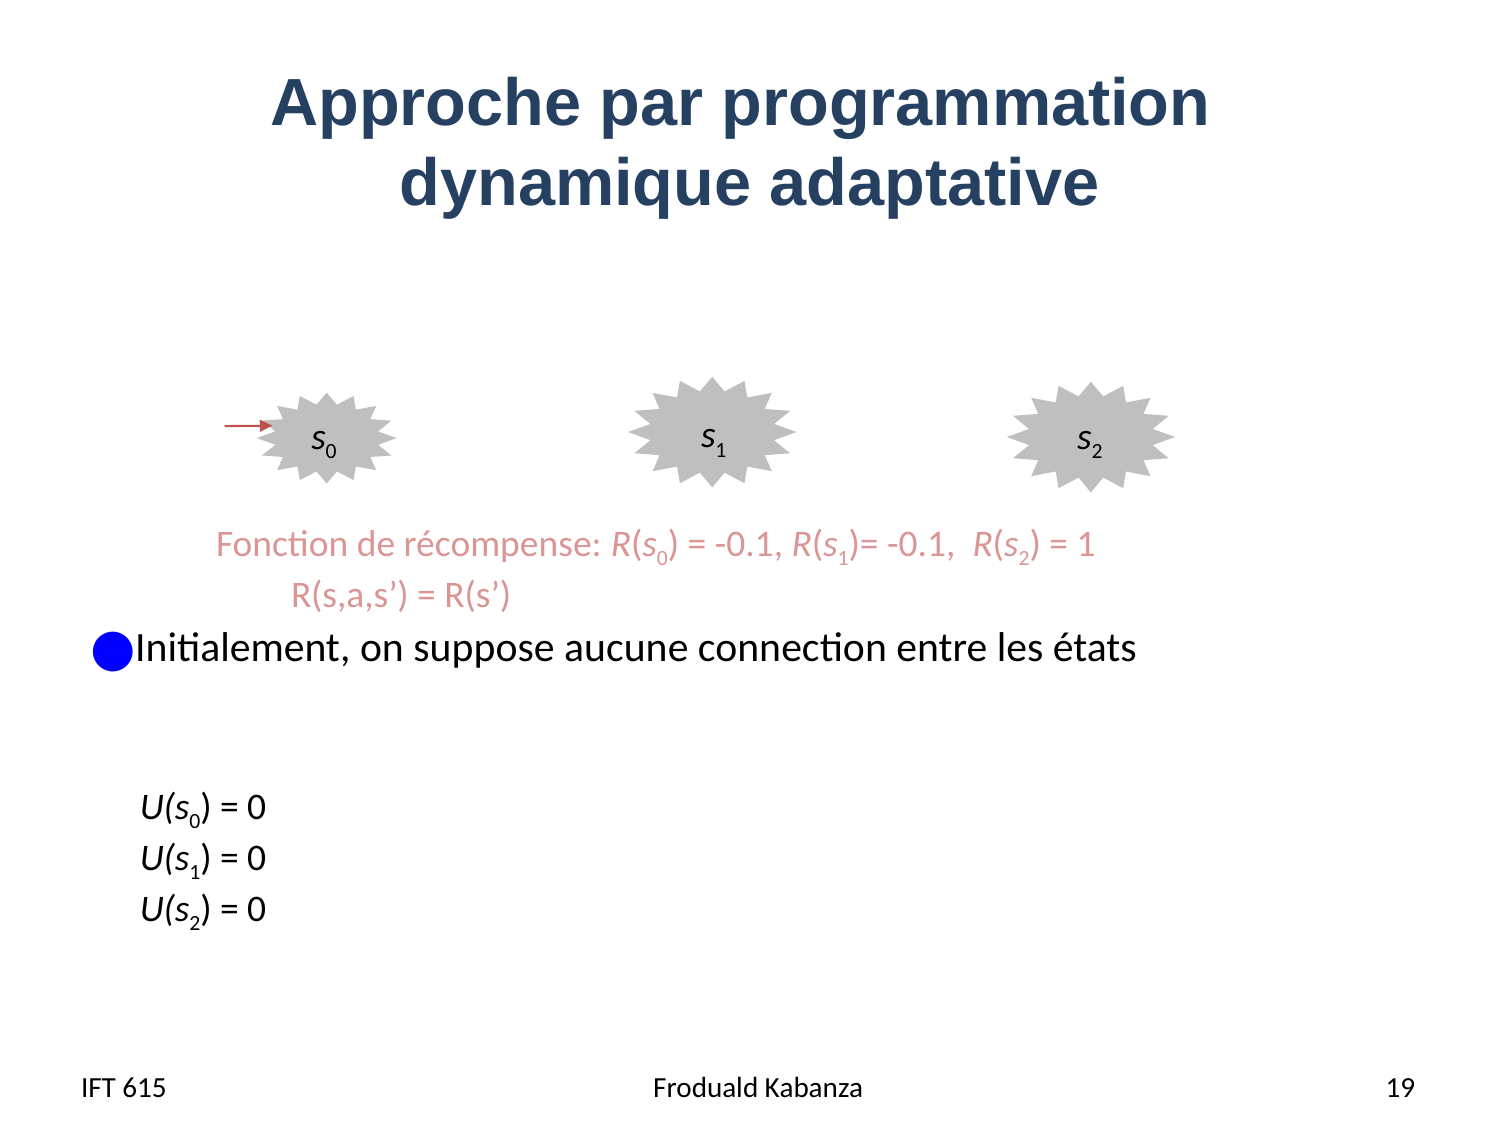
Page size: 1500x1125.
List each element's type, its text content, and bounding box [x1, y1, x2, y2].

slide_number 19 [1080, 1056, 1431, 1117]
text_box U(s0) = 0 U(s1) = 0 U(s2) = 0 [124, 774, 875, 943]
text_box Fonction de récompense: R(s0) = -0.1, R(s1)= -0.1, R(s2) = 1 R(s,a,s’) = R(s’) [201, 511, 1166, 623]
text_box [1006, 381, 1176, 493]
title Approche par programmation dynamique adaptative [75, 45, 1425, 233]
list Initialement, on suppose aucune connection entre les états [75, 262, 1425, 1005]
footer Froduald Kabanza [520, 1056, 996, 1117]
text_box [256, 392, 397, 484]
slide_number IFT 615 [66, 1056, 356, 1117]
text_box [627, 376, 797, 488]
